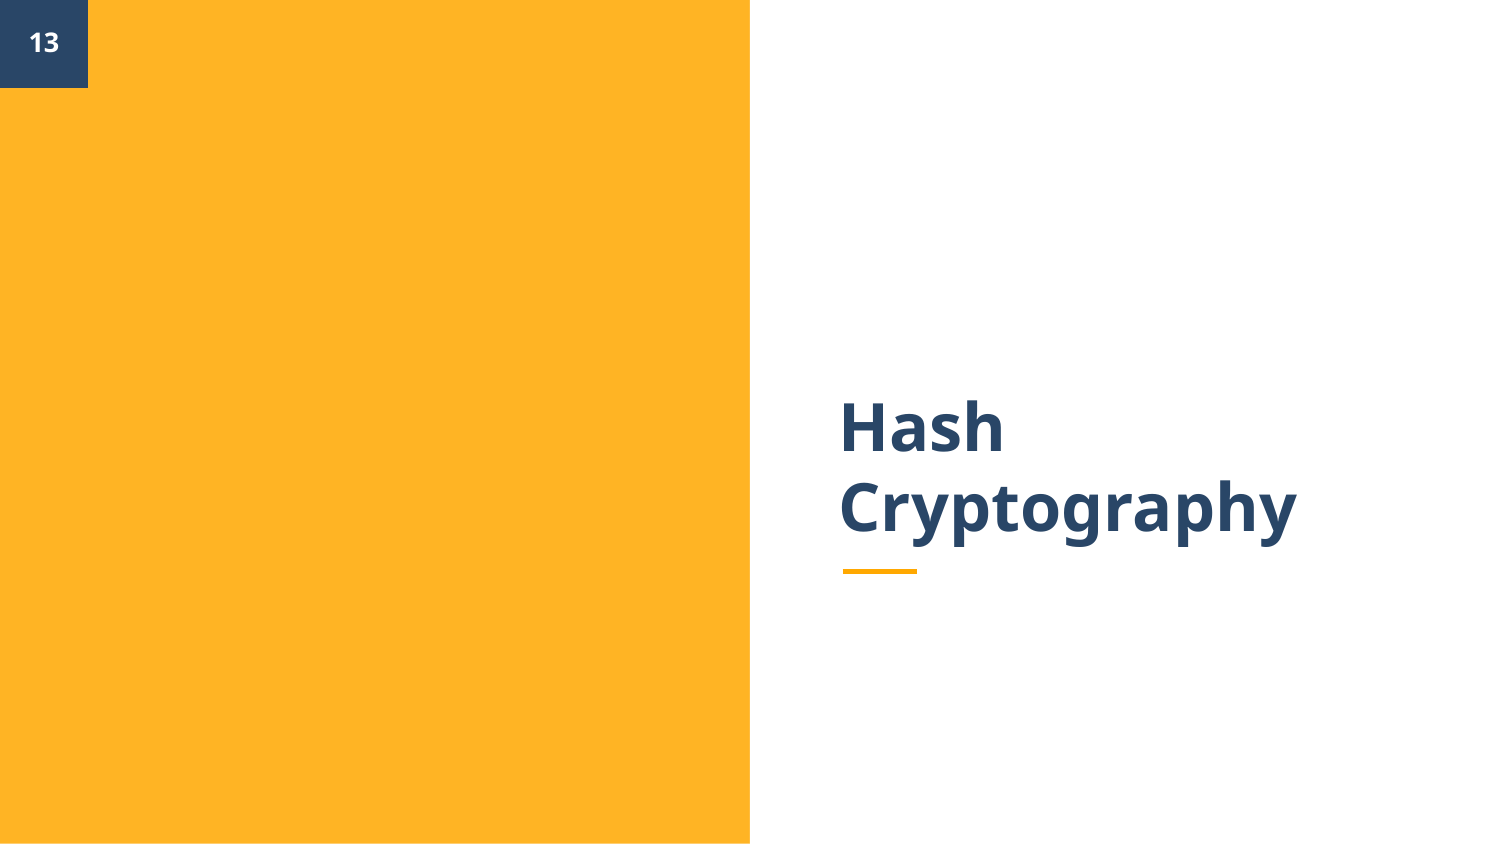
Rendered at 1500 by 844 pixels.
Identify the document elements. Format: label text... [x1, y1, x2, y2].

title Hash Cryptography [823, 369, 1479, 560]
slide_number 13 [0, 0, 88, 88]
